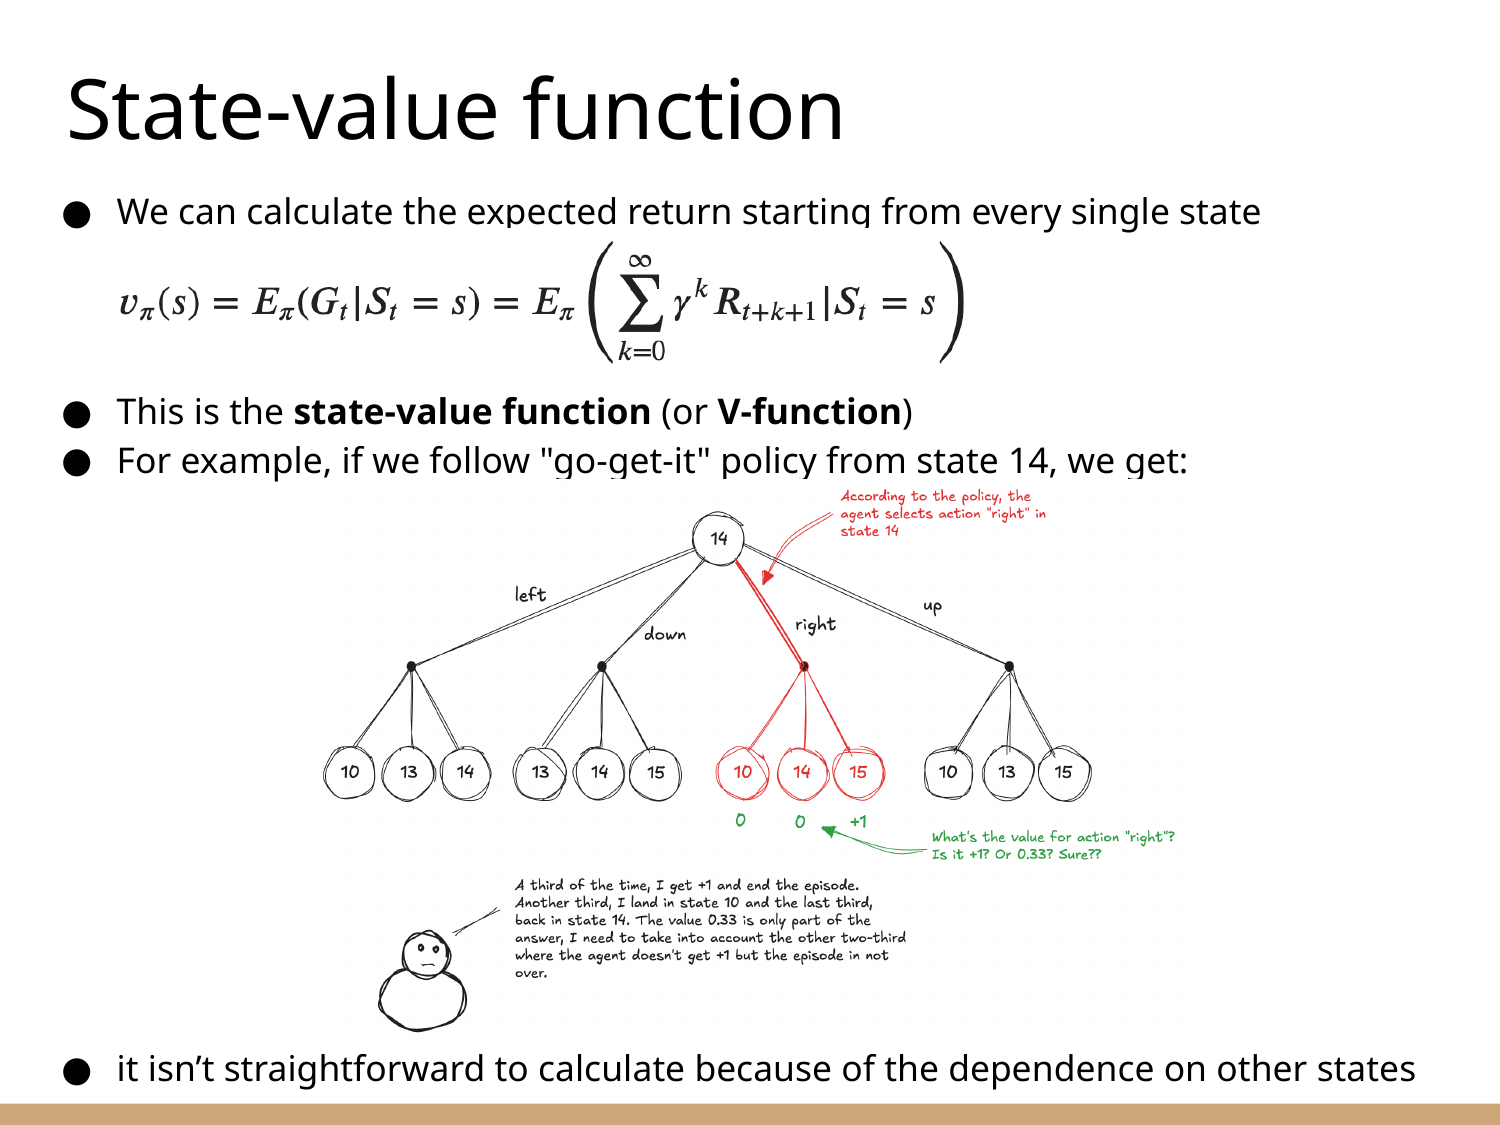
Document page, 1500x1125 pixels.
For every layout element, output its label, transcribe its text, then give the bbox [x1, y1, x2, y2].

title State-value function [51, 69, 1449, 167]
picture [316, 478, 1184, 1038]
list We can calculate the expected return starting from every single state This is the state-value function (or V-function) For example, if we follow "go-get-it" policy from state 14, we get: it isn’t straightforward to calculate because of the dependence on other states [26, 167, 1474, 1084]
picture [107, 228, 975, 378]
